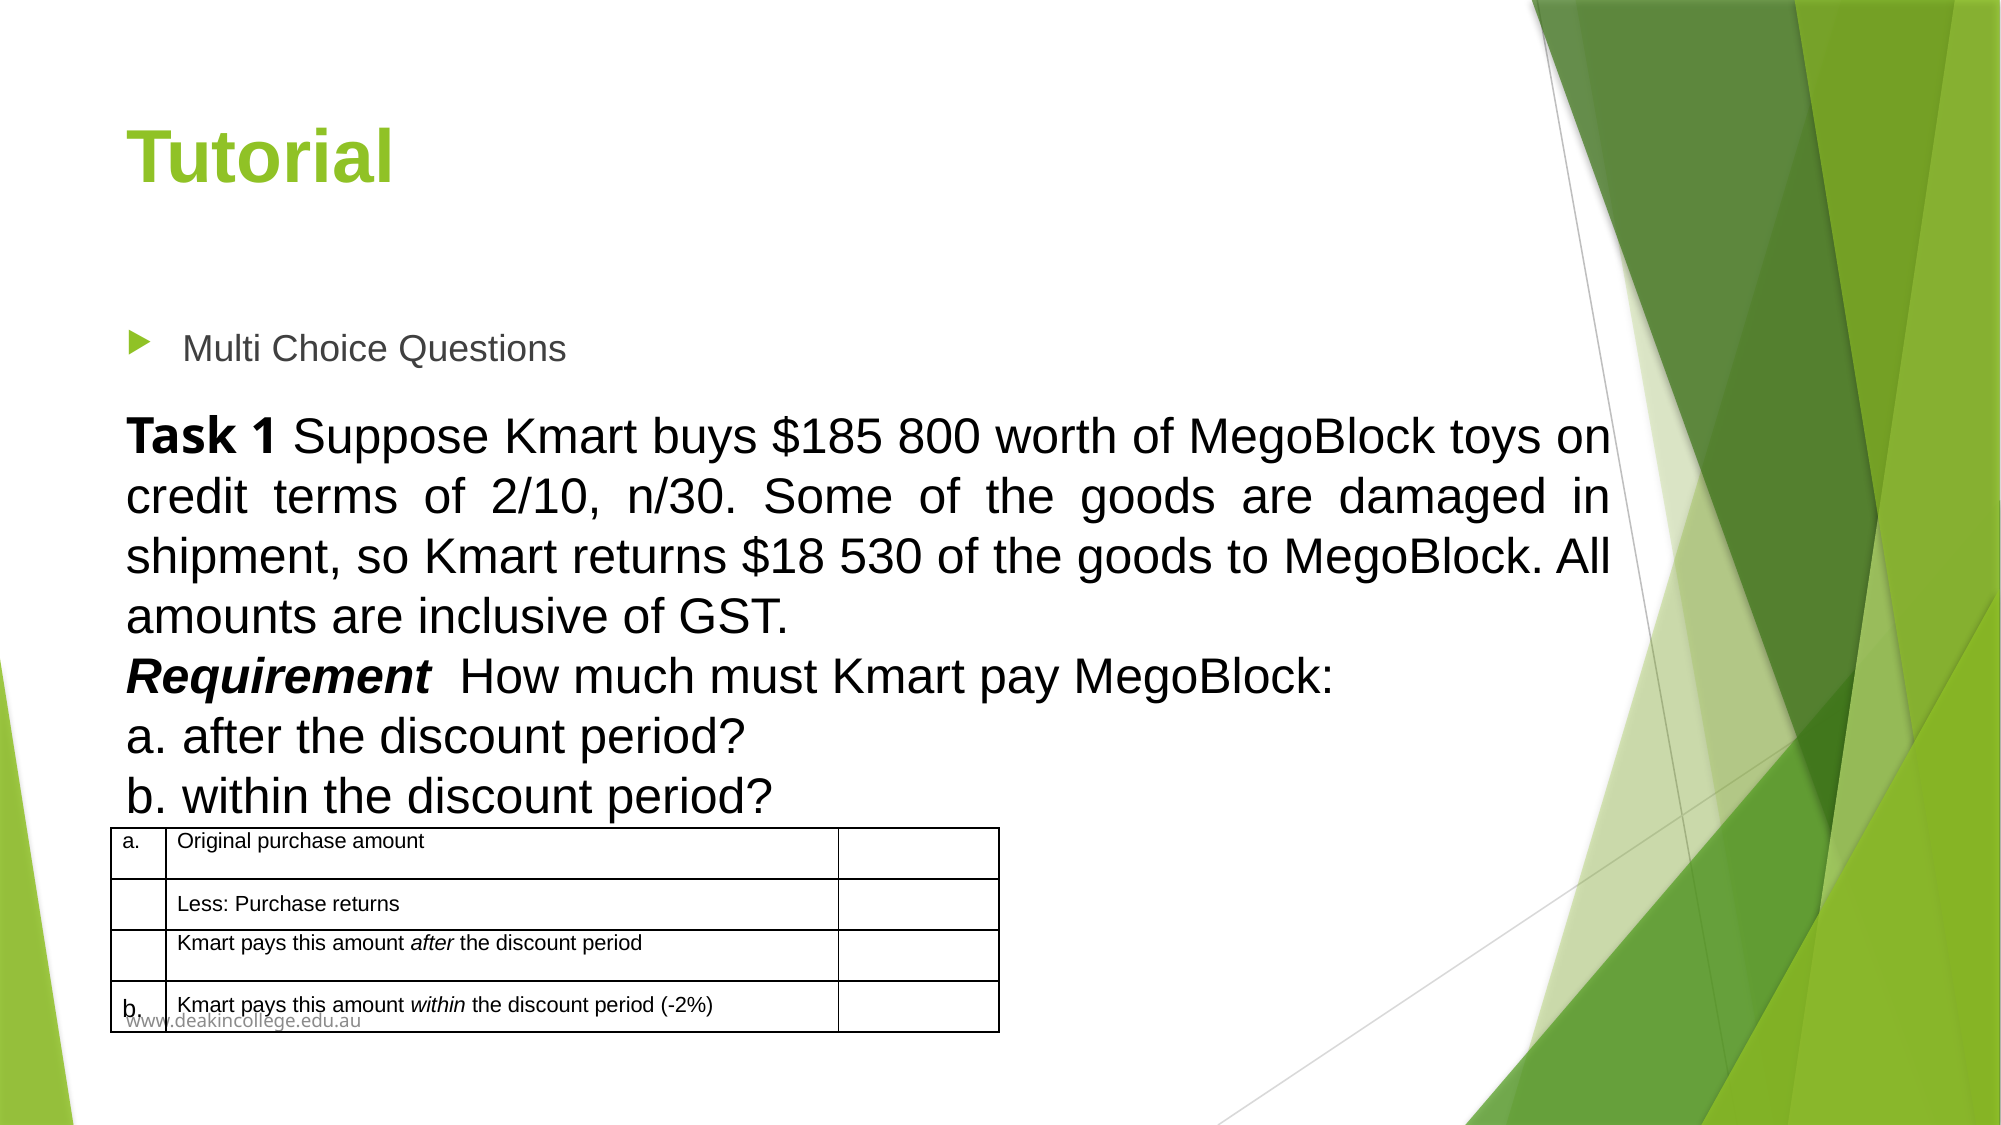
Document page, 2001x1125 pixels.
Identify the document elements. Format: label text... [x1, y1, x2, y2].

text_box Task 1 Suppose Kmart buys $185 800 worth of MegoBlock toys on credit terms of 2/10, n/30. Some of the goods are damaged in shipment, so Kmart returns $18 530 of the goods to MegoBlock. All amounts are inclusive of GST. Requirement How much must Kmart pay MegoBlock: after the discount period? within the discount period? [111, 395, 1627, 831]
table_cell [839, 982, 998, 1031]
footer www.deakincollege.edu.au [111, 991, 1145, 1051]
table_cell [112, 931, 165, 980]
table_cell b. [112, 982, 165, 1031]
table_cell [839, 880, 998, 929]
list Multi Choice Questions [111, 316, 1522, 395]
table_cell [839, 931, 998, 980]
table_header Original purchase amount [167, 829, 838, 878]
table_cell Kmart pays this amount within the discount period (-2%) [167, 982, 838, 1031]
table_header a. [112, 829, 165, 878]
title Tutorial [111, 99, 1522, 316]
table_cell Kmart pays this amount after the discount period [167, 931, 838, 980]
table_cell [112, 880, 165, 929]
table_cell Less: Purchase returns [167, 880, 838, 929]
table_header [839, 829, 998, 878]
